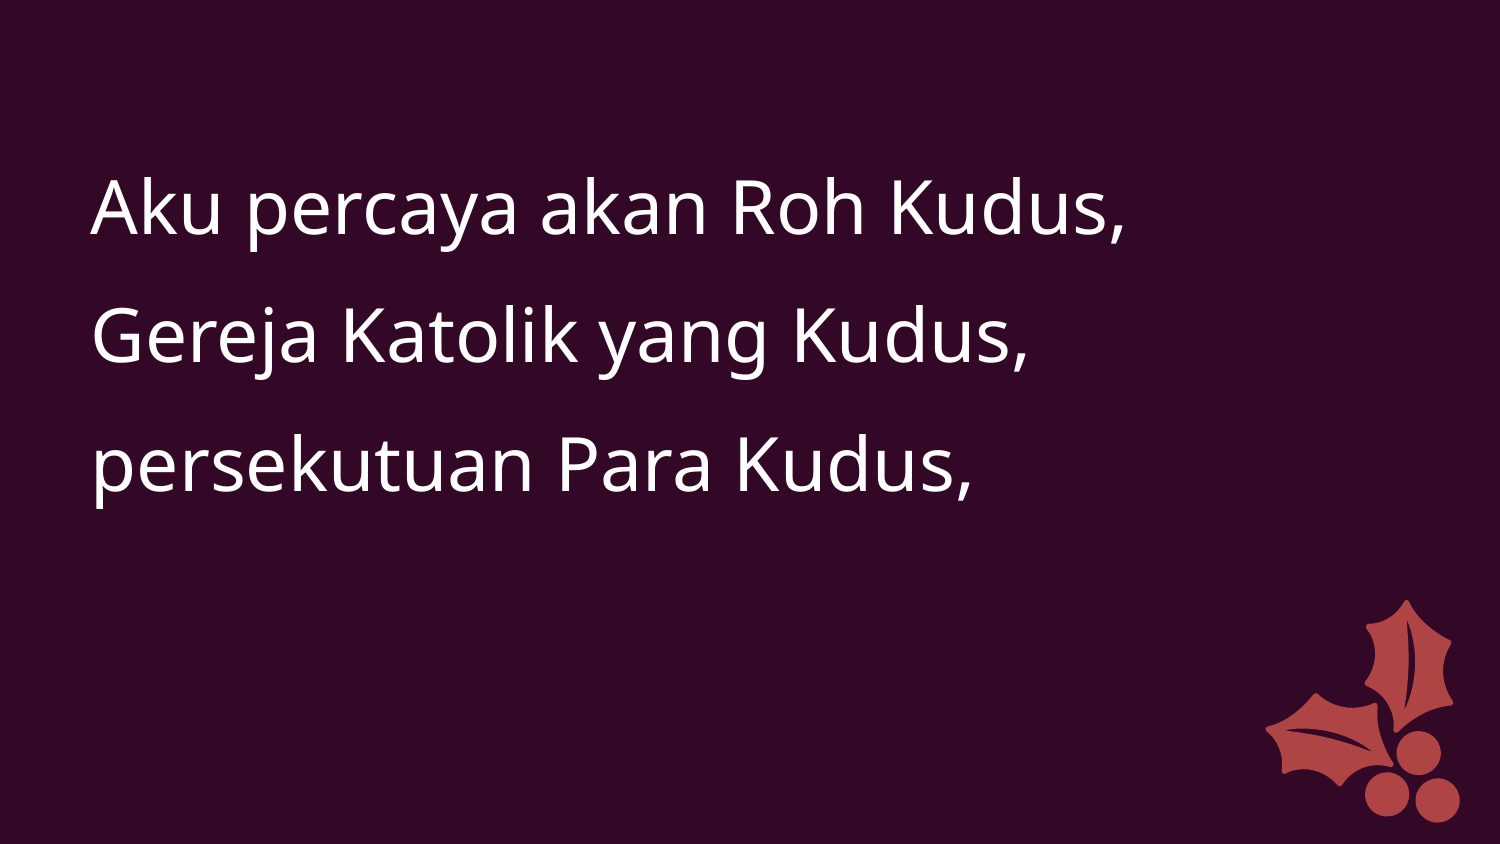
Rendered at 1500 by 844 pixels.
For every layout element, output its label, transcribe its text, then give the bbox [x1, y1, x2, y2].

text_box Aku percaya akan Roh Kudus, Gereja Katolik yang Kudus, persekutuan Para Kudus, [50, 130, 1478, 755]
